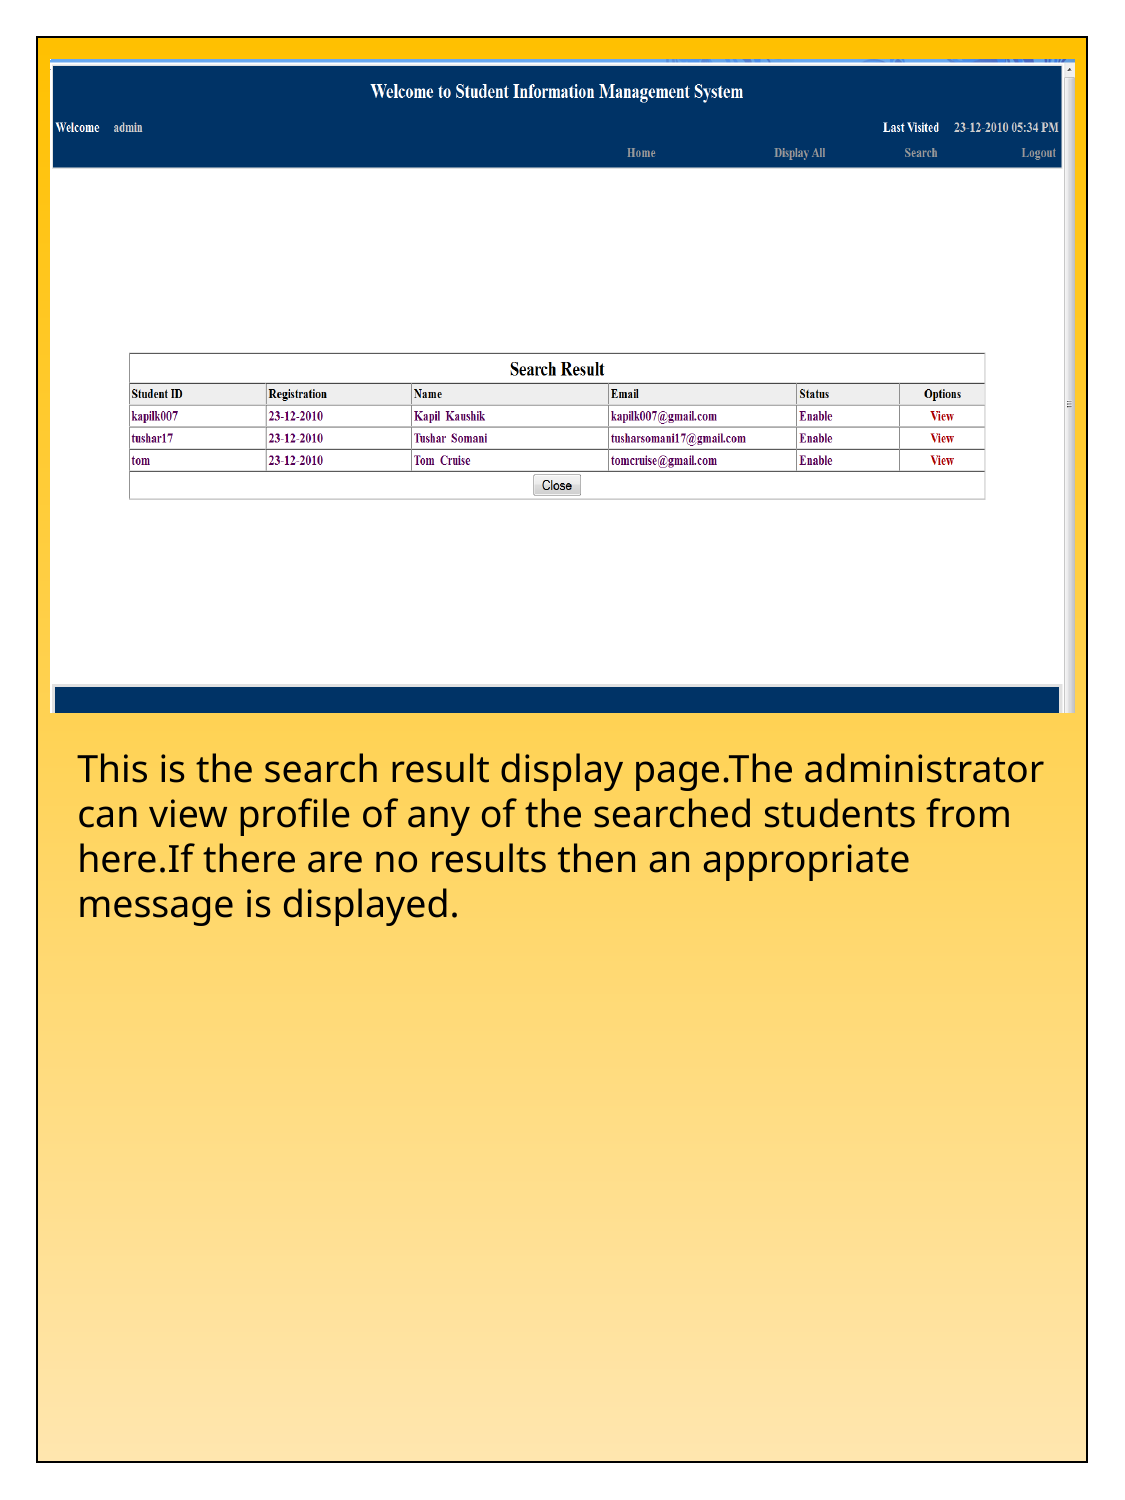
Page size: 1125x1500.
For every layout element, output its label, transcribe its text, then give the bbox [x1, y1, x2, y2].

footer .. [372, 1390, 753, 1471]
text_box [36, 36, 1088, 1463]
text_box This is the search result display page.The administrator can view profile of any of the searched students from here.If there are no results then an appropriate message is displayed. [62, 737, 1075, 933]
slide_number 107 [818, 1390, 1072, 1471]
picture [49, 59, 1076, 713]
